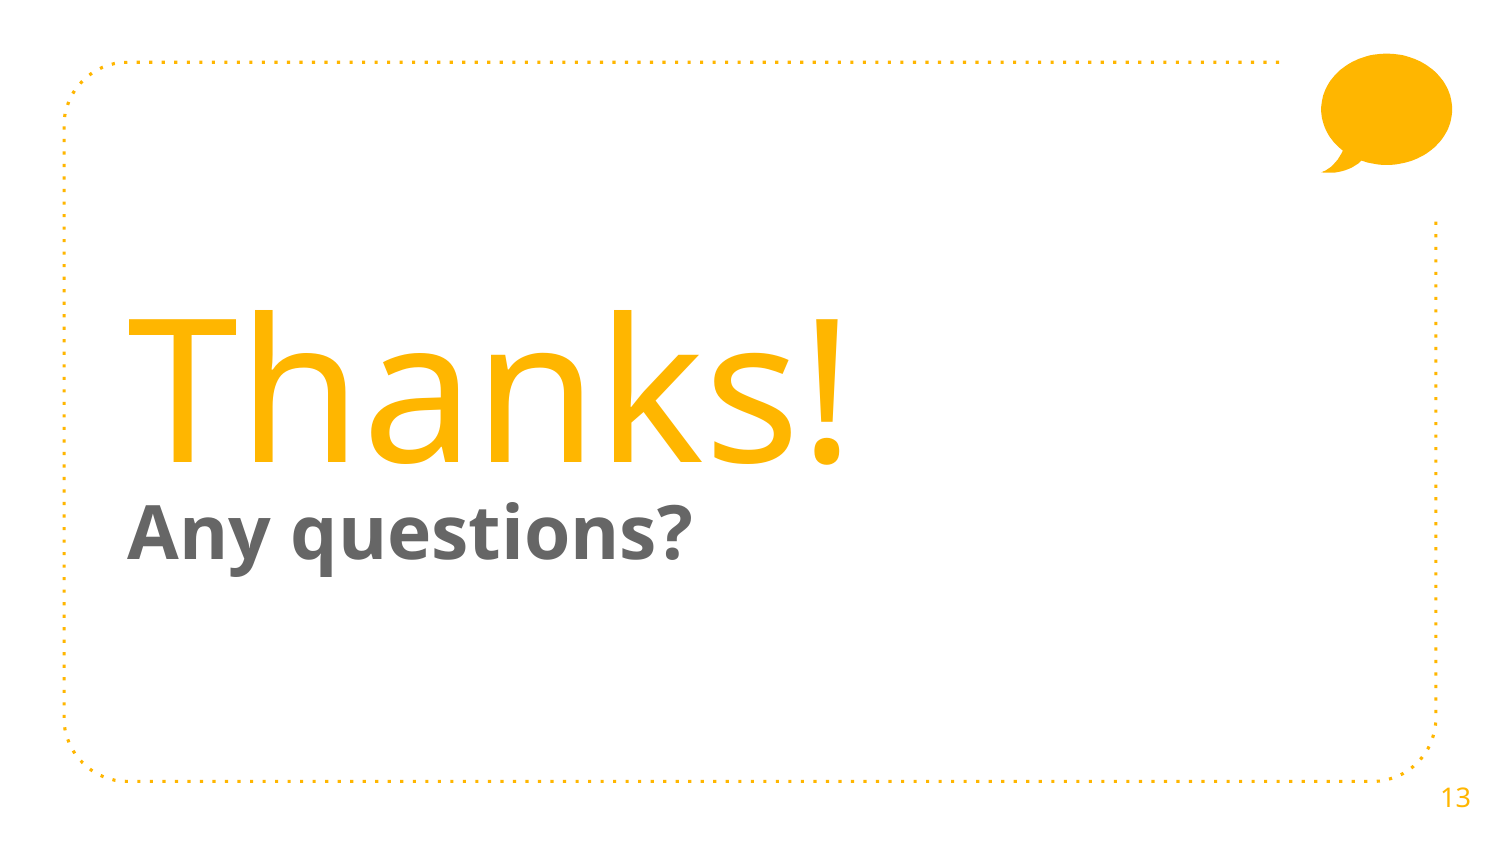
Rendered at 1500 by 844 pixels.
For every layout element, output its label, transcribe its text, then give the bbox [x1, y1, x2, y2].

slide_number 13 [1411, 753, 1500, 844]
title Thanks! [112, 247, 1195, 438]
text_box [1321, 53, 1453, 173]
subtitle Any questions? [112, 469, 1195, 786]
